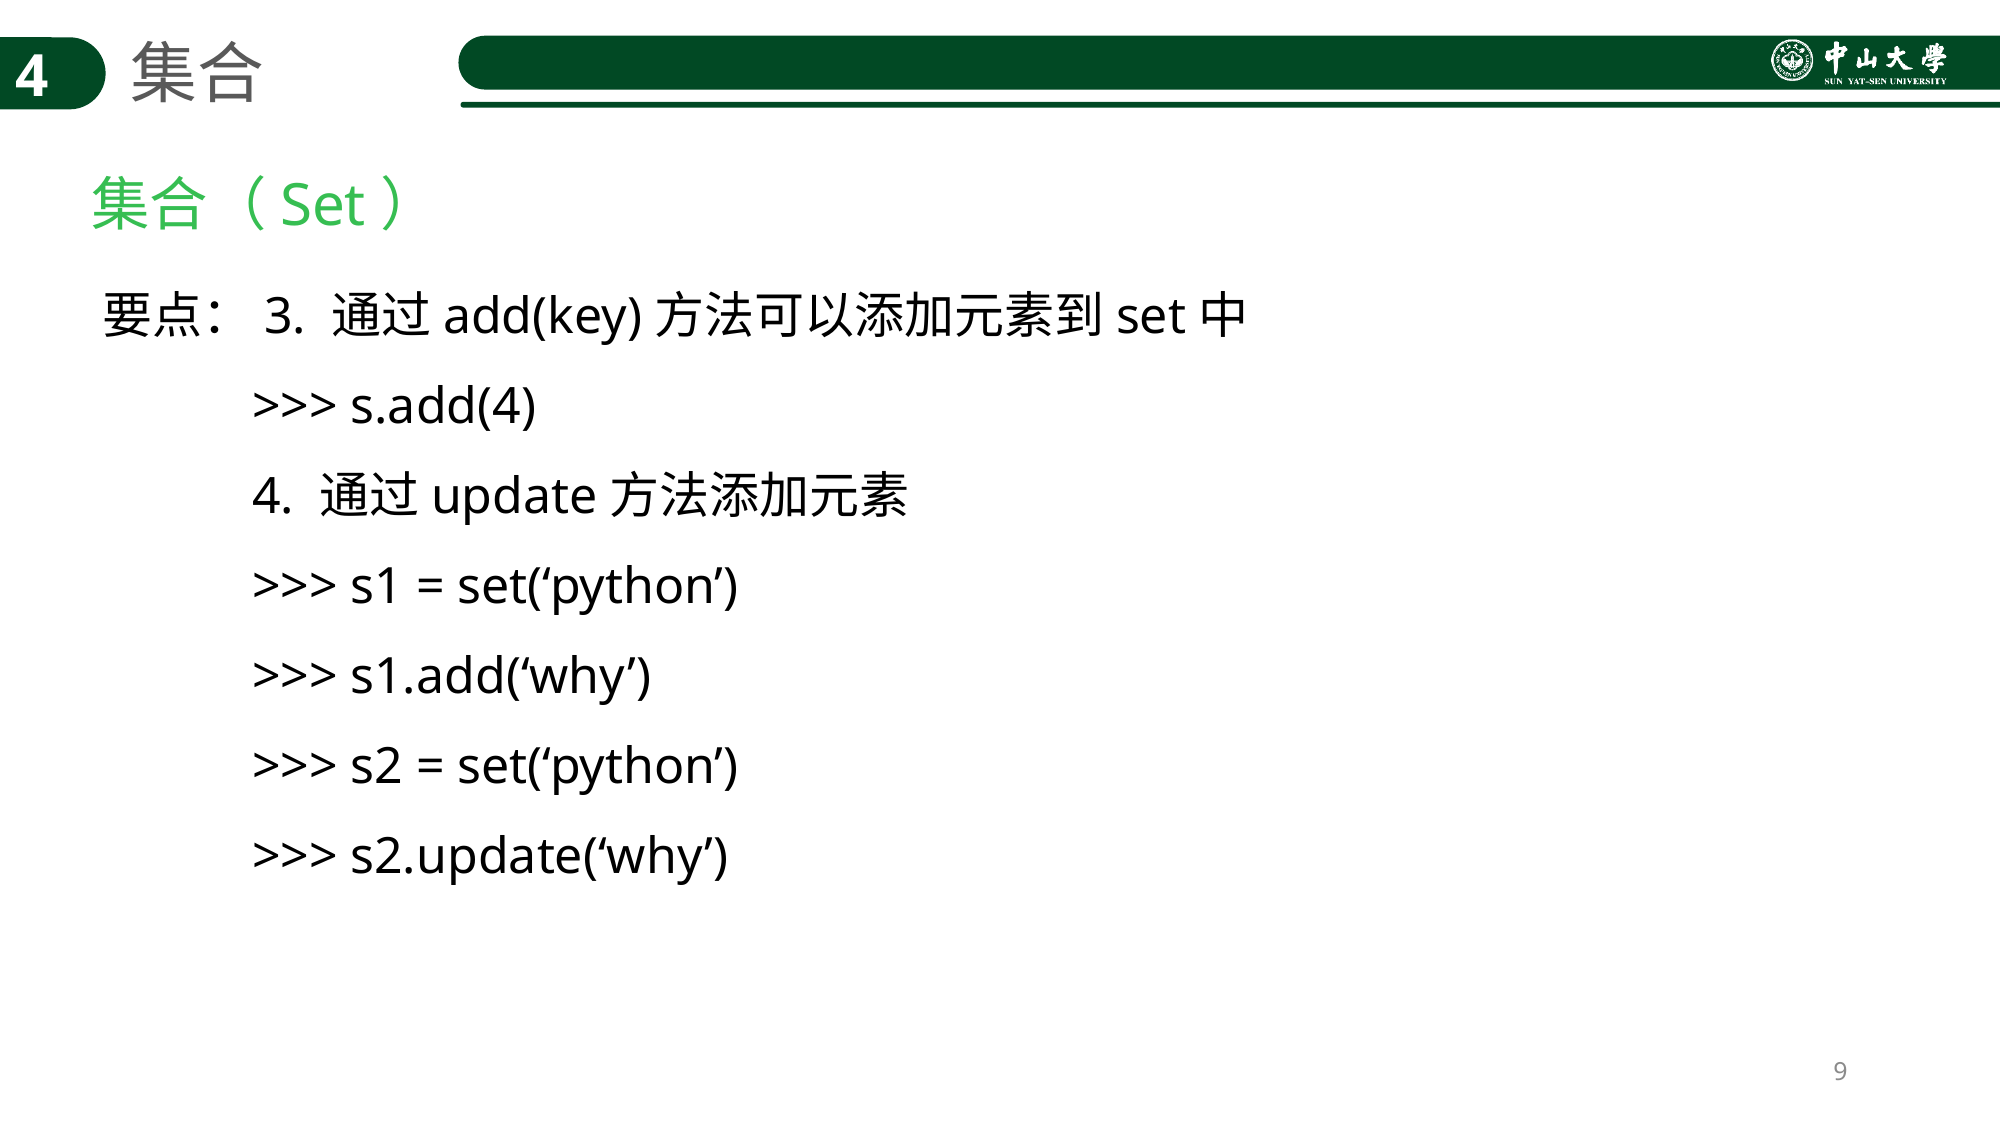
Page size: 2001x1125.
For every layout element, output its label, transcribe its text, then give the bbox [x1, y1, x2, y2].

text_box 集合 [115, 23, 280, 119]
slide_number 9 [1412, 1042, 1863, 1103]
text_box 集合（Set） [76, 160, 454, 245]
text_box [458, 35, 2000, 108]
picture [1760, 28, 1969, 102]
text_box 4 [0, 36, 107, 111]
text_box 要点：3. 通过add(key)方法可以添加元素到set中 >>> s.add(4) 4. 通过update方法添加元素 >>> s1 = set(‘python’) >>> s1.add(‘why’) >>> s2 = set(‘python’) >>> s2.update(‘why’) [87, 245, 1917, 981]
